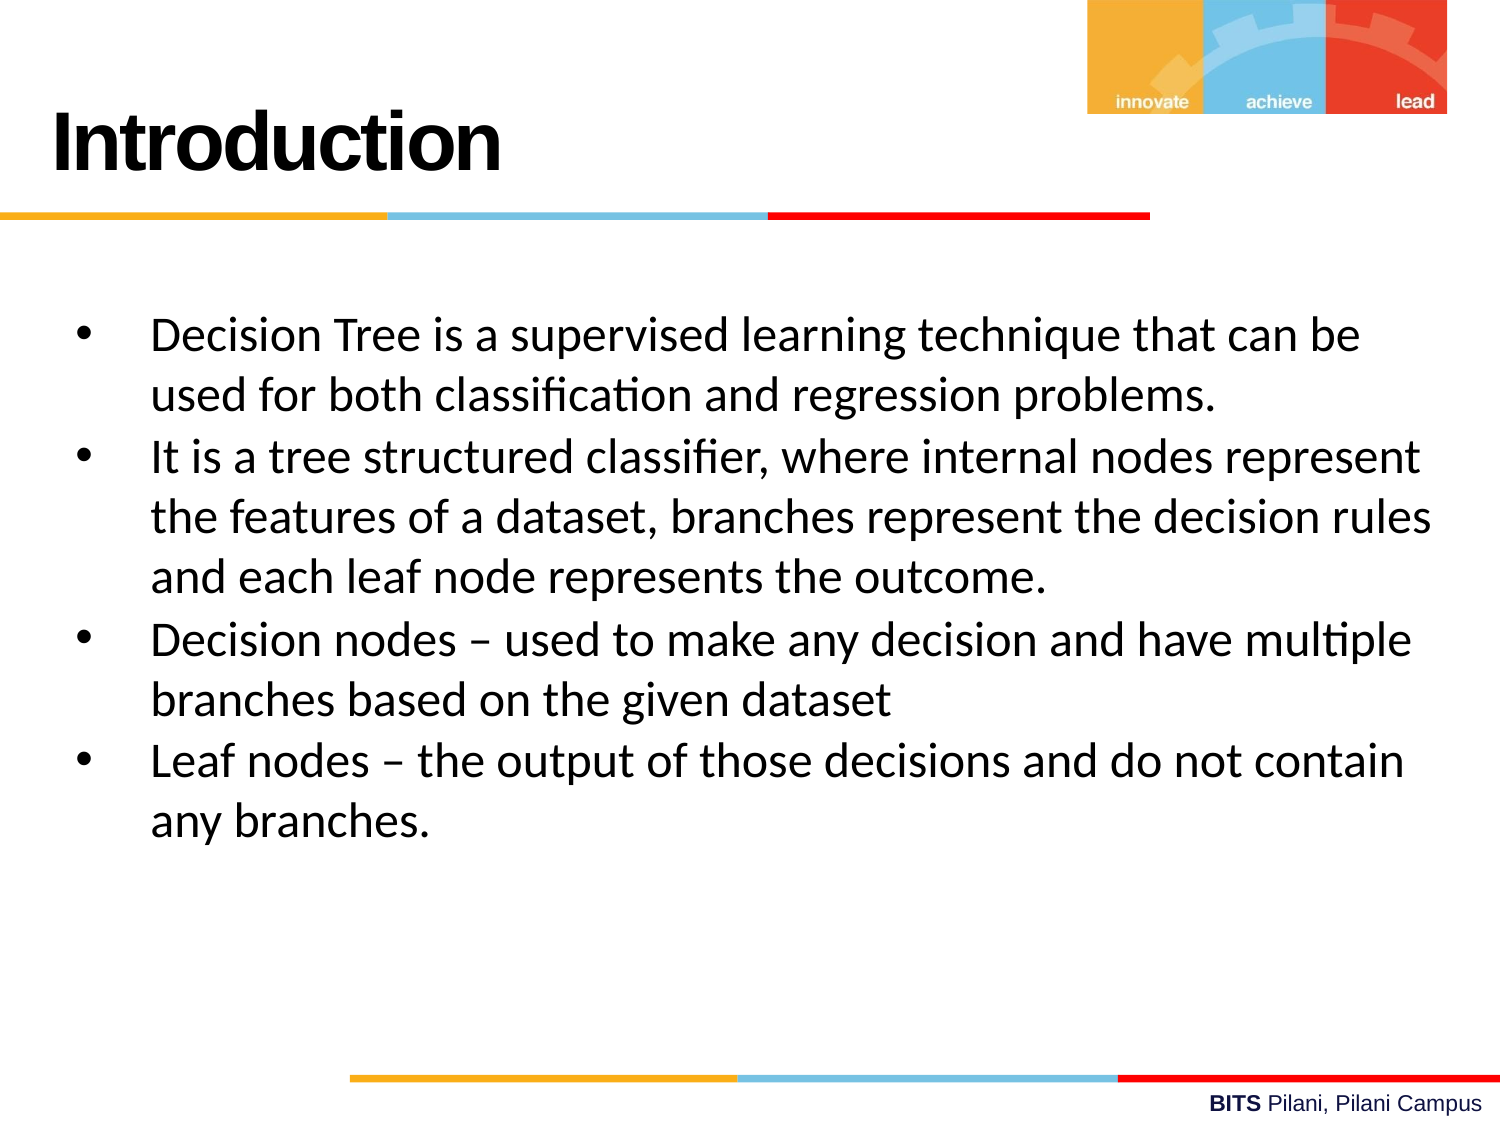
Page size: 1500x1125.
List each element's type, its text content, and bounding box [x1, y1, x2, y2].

picture [1087, 0, 1448, 114]
title Introduction [49, 85, 538, 275]
text_box Decision Tree is a supervised learning technique that can be used for both classification and regression problems. It is a tree structured classifier, where internal nodes represent the features of a dataset, branches represent the decision rules and each leaf node represents the outcome. Decision nodes – used to make any decision and have multiple branches based on the given dataset Leaf nodes – the output of those decisions and do not contain any branches. [60, 299, 1440, 848]
footer BITS Pilani, Pilani Campus [1207, 1088, 1485, 1125]
